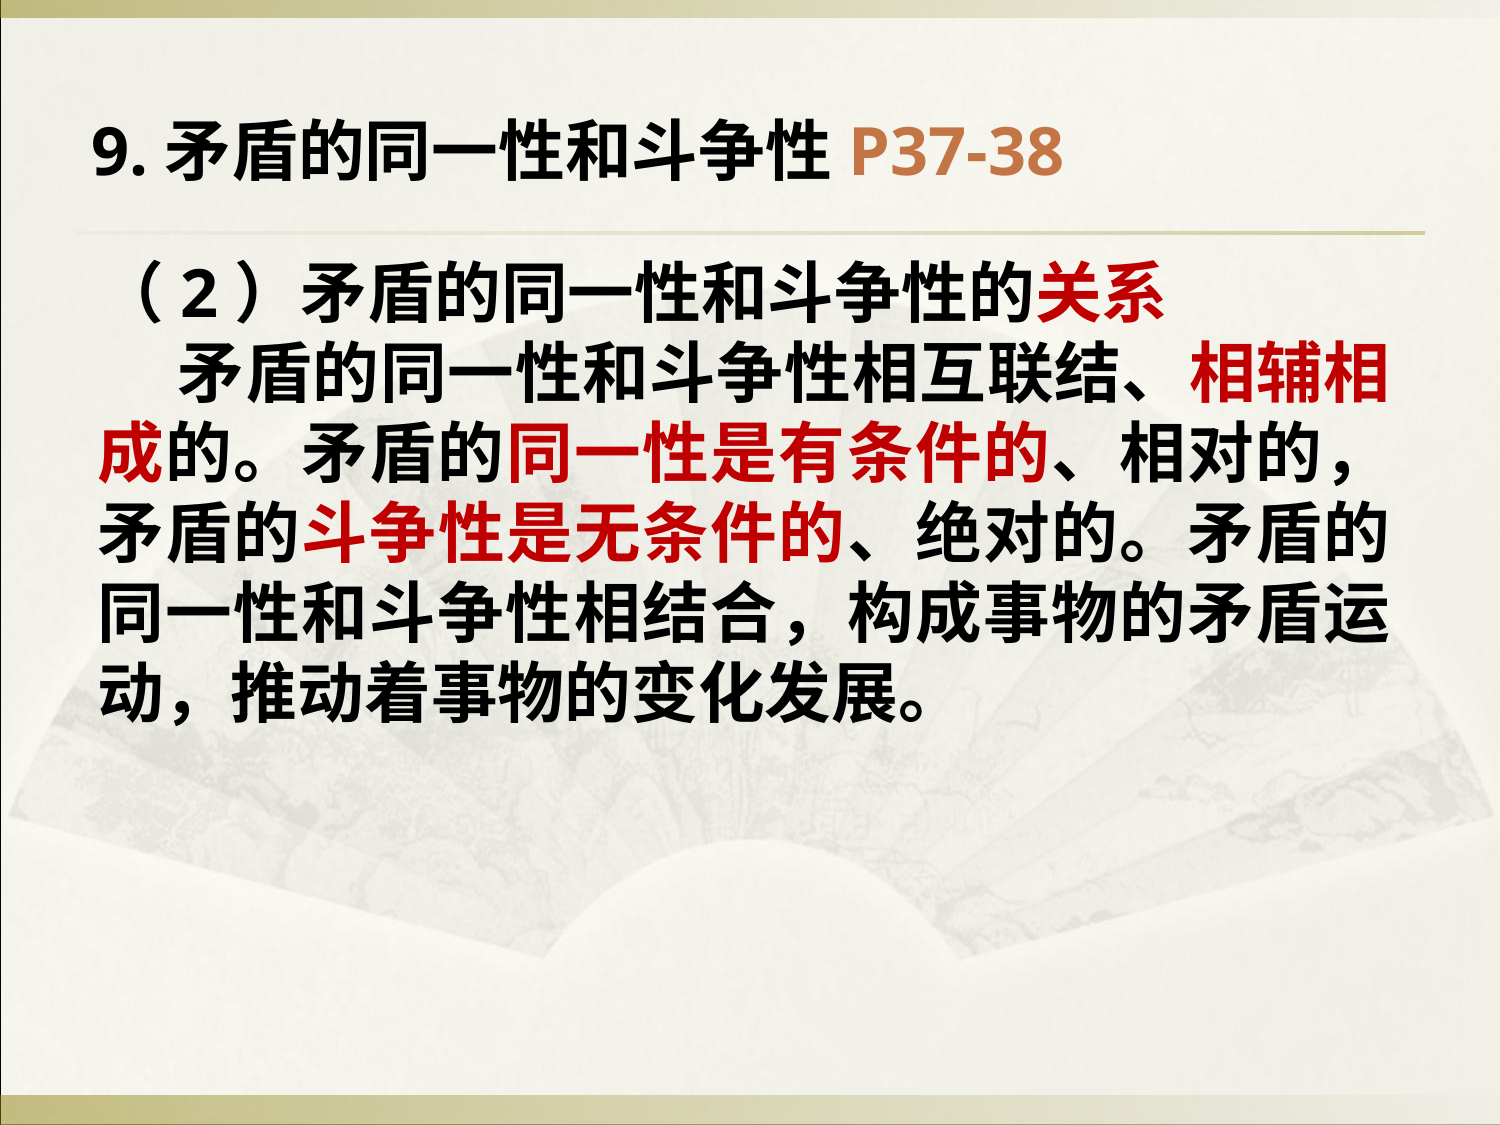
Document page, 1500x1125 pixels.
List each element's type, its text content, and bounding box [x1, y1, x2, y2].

text_box 9.矛盾的同一性和斗争性P37-38 [76, 101, 1128, 197]
picture [0, 18, 1500, 1095]
text_box （2）矛盾的同一性和斗争性的关系 矛盾的同一性和斗争性相互联结、相辅相成的。矛盾的同一性是有条件的、相对的，矛盾的斗争性是无条件的、绝对的。矛盾的同一性和斗争性相结合，构成事物的矛盾运动，推动着事物的变化发展。 [82, 243, 1406, 738]
